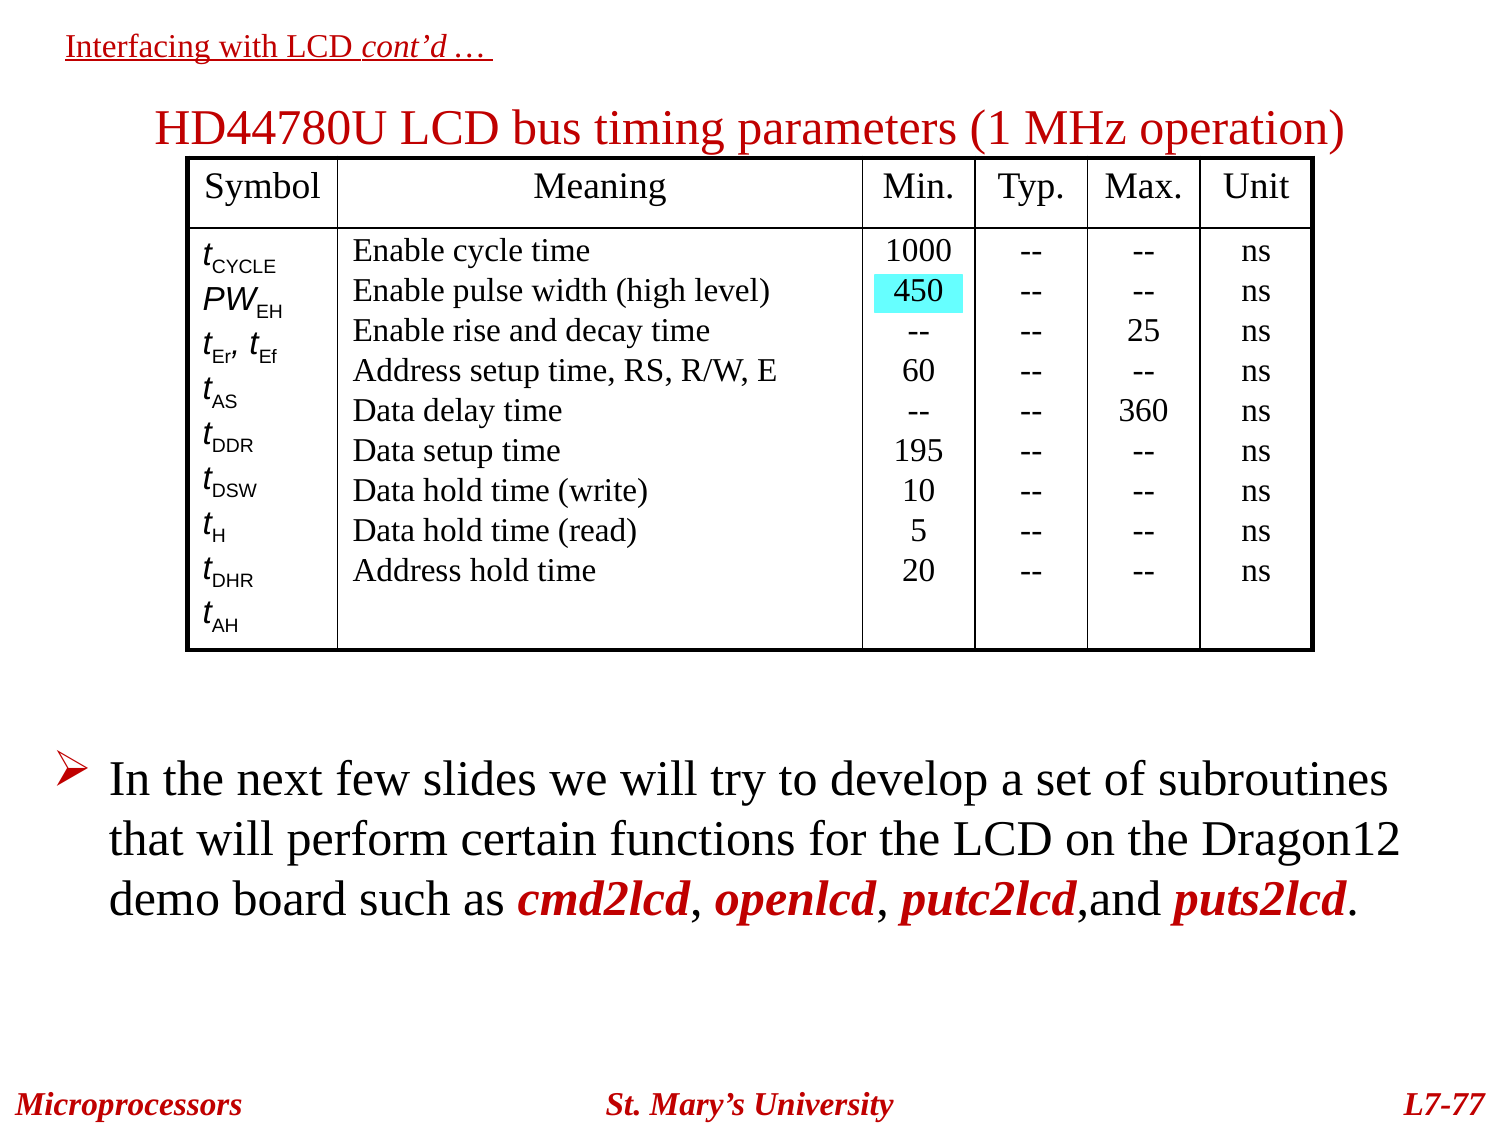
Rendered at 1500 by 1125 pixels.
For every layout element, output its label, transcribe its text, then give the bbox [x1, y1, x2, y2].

table_cell tCYCLE PWEH tEr, tEf tAS tDDR tDSW tH tDHR tAH [190, 229, 337, 648]
text_box HD44780U LCD bus timing parameters (1 MHz operation) [137, 87, 1363, 163]
footer St. Mary’s University [512, 1074, 988, 1125]
slide_number Microprocessors [0, 1074, 301, 1125]
table_header Typ. [976, 163, 1087, 227]
table_cell ns ns ns ns ns ns ns ns ns [1201, 229, 1310, 648]
table_header Max. [1088, 163, 1199, 227]
text_box In the next few slides we will try to develop a set of subroutines that will perform certain functions for the LCD on the Dragon12 demo board such as cmd2lcd, openlcd, putc2lcd,and puts2lcd. [37, 737, 1475, 963]
table_cell -- -- 25 -- 360 -- -- -- -- [1088, 229, 1199, 648]
table_cell Enable cycle time Enable pulse width (high level) Enable rise and decay time Address setup time, RS, R/W, E Data delay time Data setup time Data hold time (write) Data hold time (read) Address hold time [338, 229, 862, 648]
table_header Meaning [338, 163, 862, 227]
table_cell -- -- -- -- -- -- -- -- -- [976, 229, 1087, 648]
table_cell 1000 450 -- 60 -- 195 10 5 20 [863, 229, 974, 648]
text_box Interfacing with LCD cont’d … [49, 12, 1325, 75]
slide_number L7-77 [1262, 1074, 1500, 1125]
table_header Symbol [190, 163, 337, 227]
table_header Min. [863, 163, 974, 227]
table_header Unit [1201, 163, 1310, 227]
